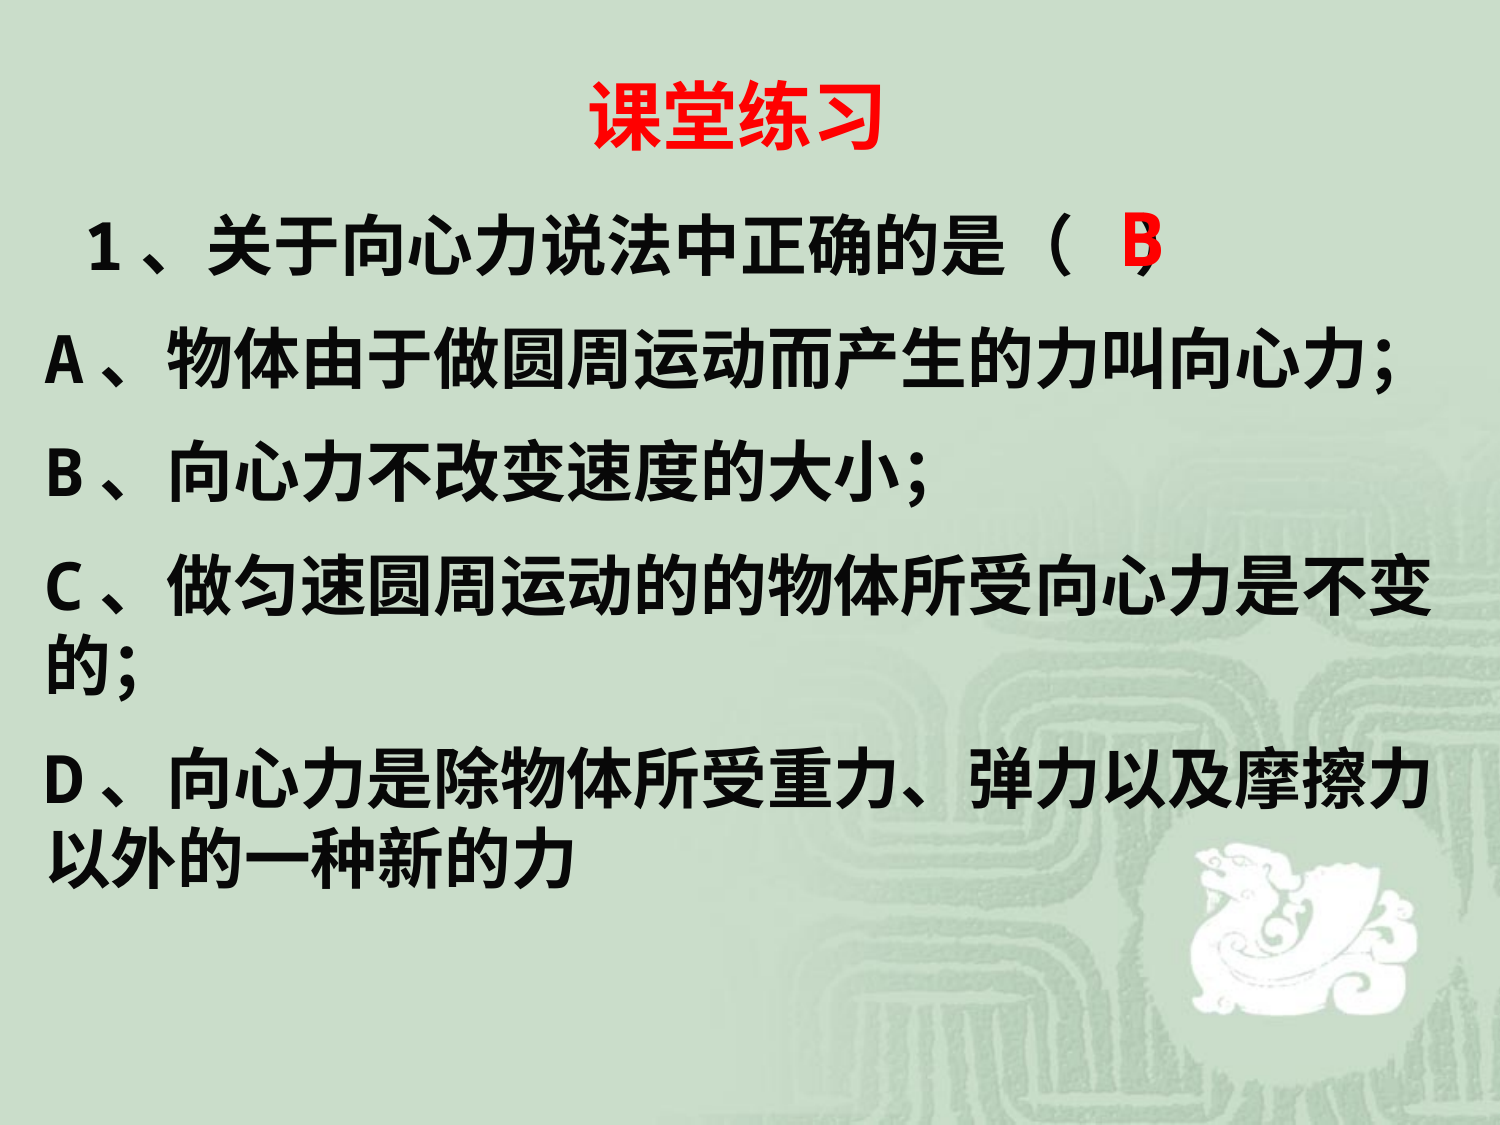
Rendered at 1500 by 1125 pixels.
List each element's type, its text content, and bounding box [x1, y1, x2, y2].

picture [0, 0, 1500, 1125]
text_box B [1104, 184, 1187, 290]
text_box 课堂练习 [525, 62, 915, 168]
text_box 1、关于向心力说法中正确的是（ ） A、物体由于做圆周运动而产生的力叫向心力； B、向心力不改变速度的大小； C、做匀速圆周运动的的物体所受向心力是不变的； D、向心力是除物体所受重力、弹力以及摩擦力以外的一种新的力 [29, 196, 1471, 904]
